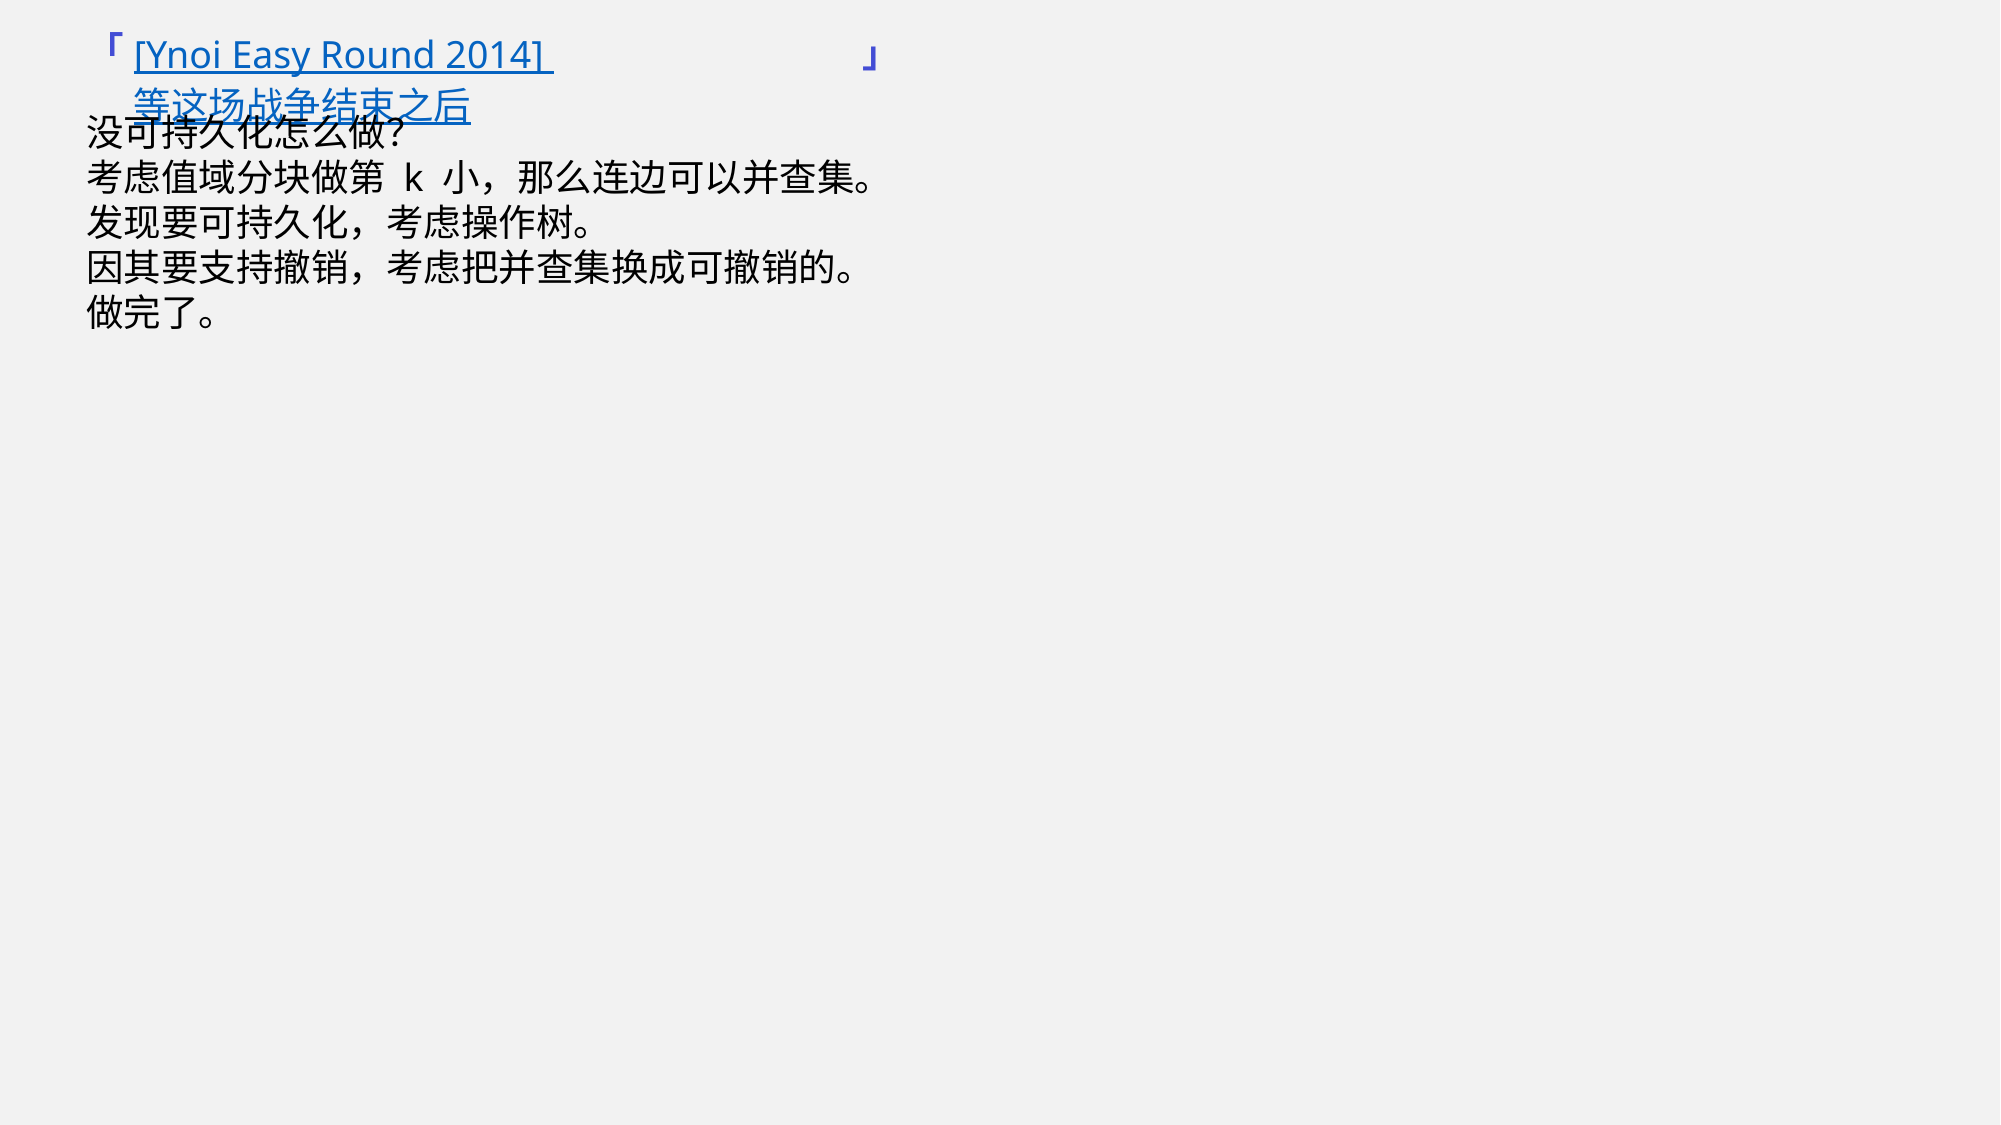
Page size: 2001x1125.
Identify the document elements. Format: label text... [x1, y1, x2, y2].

text_box 没可持久化怎么做？ 考虑值域分块做第 k 小，那么连边可以并查集。 发现要可持久化，考虑操作树。 因其要支持撤销，考虑把并查集换成可撤销的。 做完了。 [71, 101, 1858, 342]
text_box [71, 19, 916, 158]
